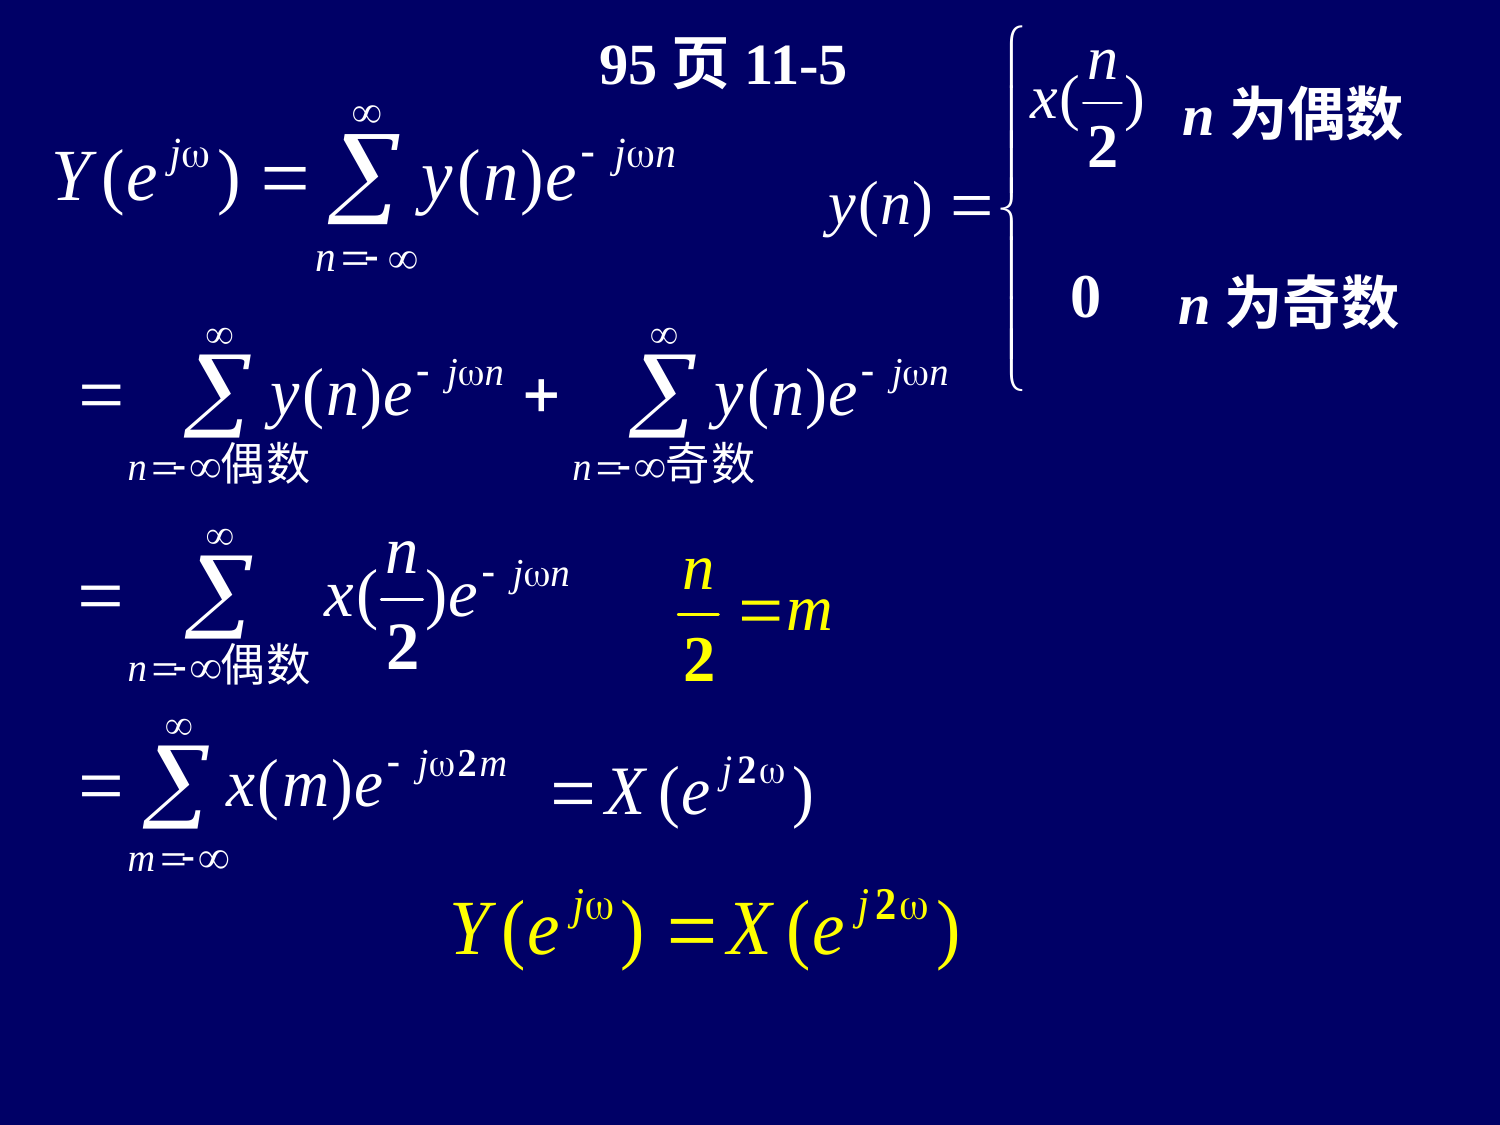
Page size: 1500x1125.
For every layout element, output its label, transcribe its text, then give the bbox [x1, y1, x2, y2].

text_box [64, 693, 524, 882]
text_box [537, 739, 820, 840]
text_box n为偶数 [1168, 69, 1476, 155]
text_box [812, 11, 1152, 403]
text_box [667, 527, 843, 692]
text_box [64, 302, 967, 497]
text_box n为奇数 [1163, 258, 1495, 344]
text_box 95页11-5 [584, 19, 812, 104]
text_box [442, 869, 972, 982]
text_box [64, 503, 585, 698]
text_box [45, 78, 693, 282]
